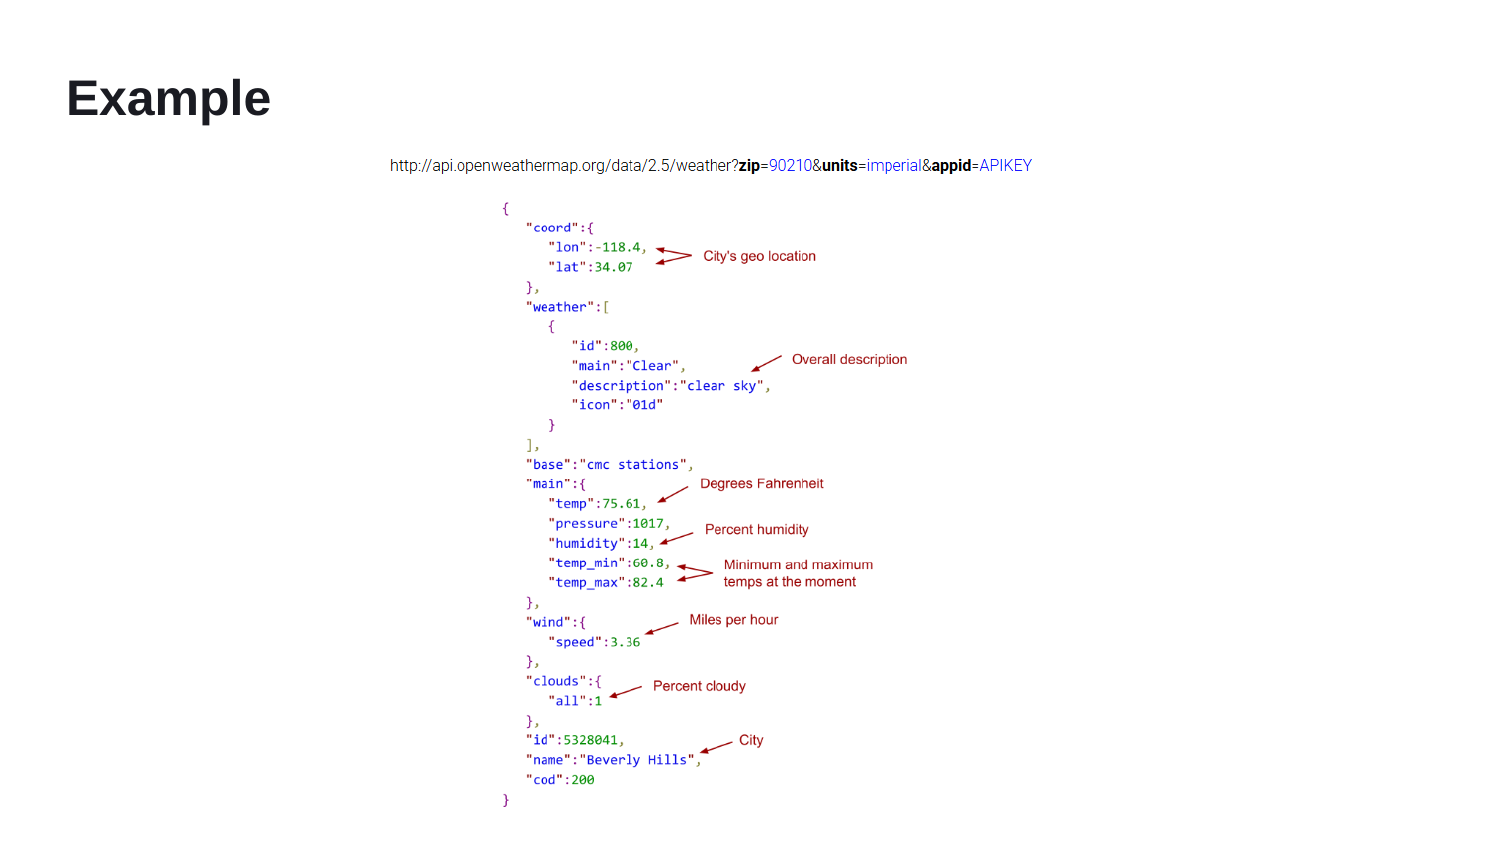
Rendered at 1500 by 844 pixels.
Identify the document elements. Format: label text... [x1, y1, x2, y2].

picture [374, 146, 1059, 813]
title Example [51, 52, 1449, 147]
